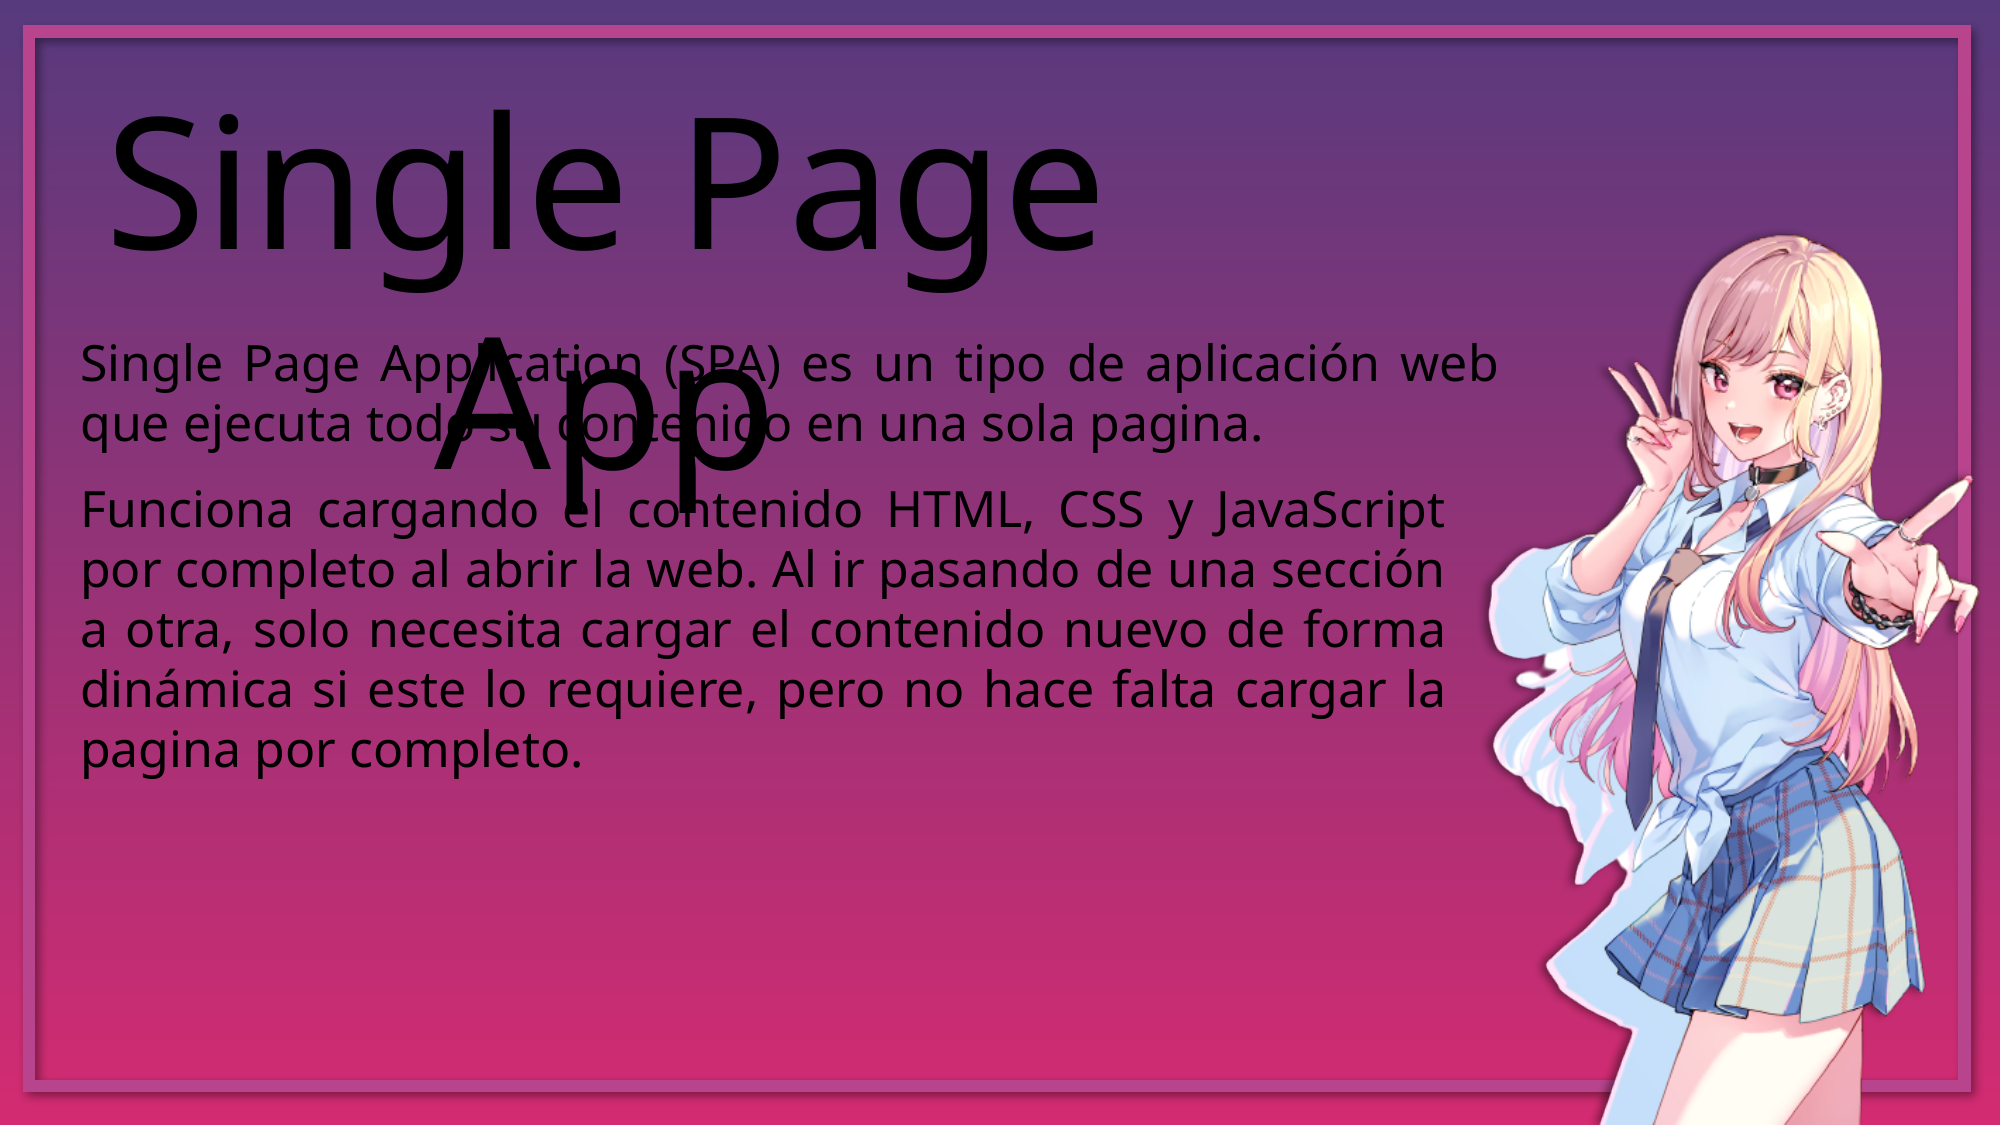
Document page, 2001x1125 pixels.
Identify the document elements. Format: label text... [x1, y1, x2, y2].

text_box Funciona cargando el contenido HTML, CSS y JavaScript por completo al abrir la web. Al ir pasando de una sección a otra, solo necesita cargar el contenido nuevo de forma dinámica si este lo requiere, pero no hace falta cargar la pagina por completo. [65, 469, 1461, 785]
picture [1461, 204, 2000, 1125]
text_box Single Page Application (SPA) es un tipo de aplicación web que ejecuta todo su contenido en una sola pagina. [65, 323, 1461, 459]
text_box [28, 59, 1184, 297]
text_box [28, 31, 1966, 1087]
